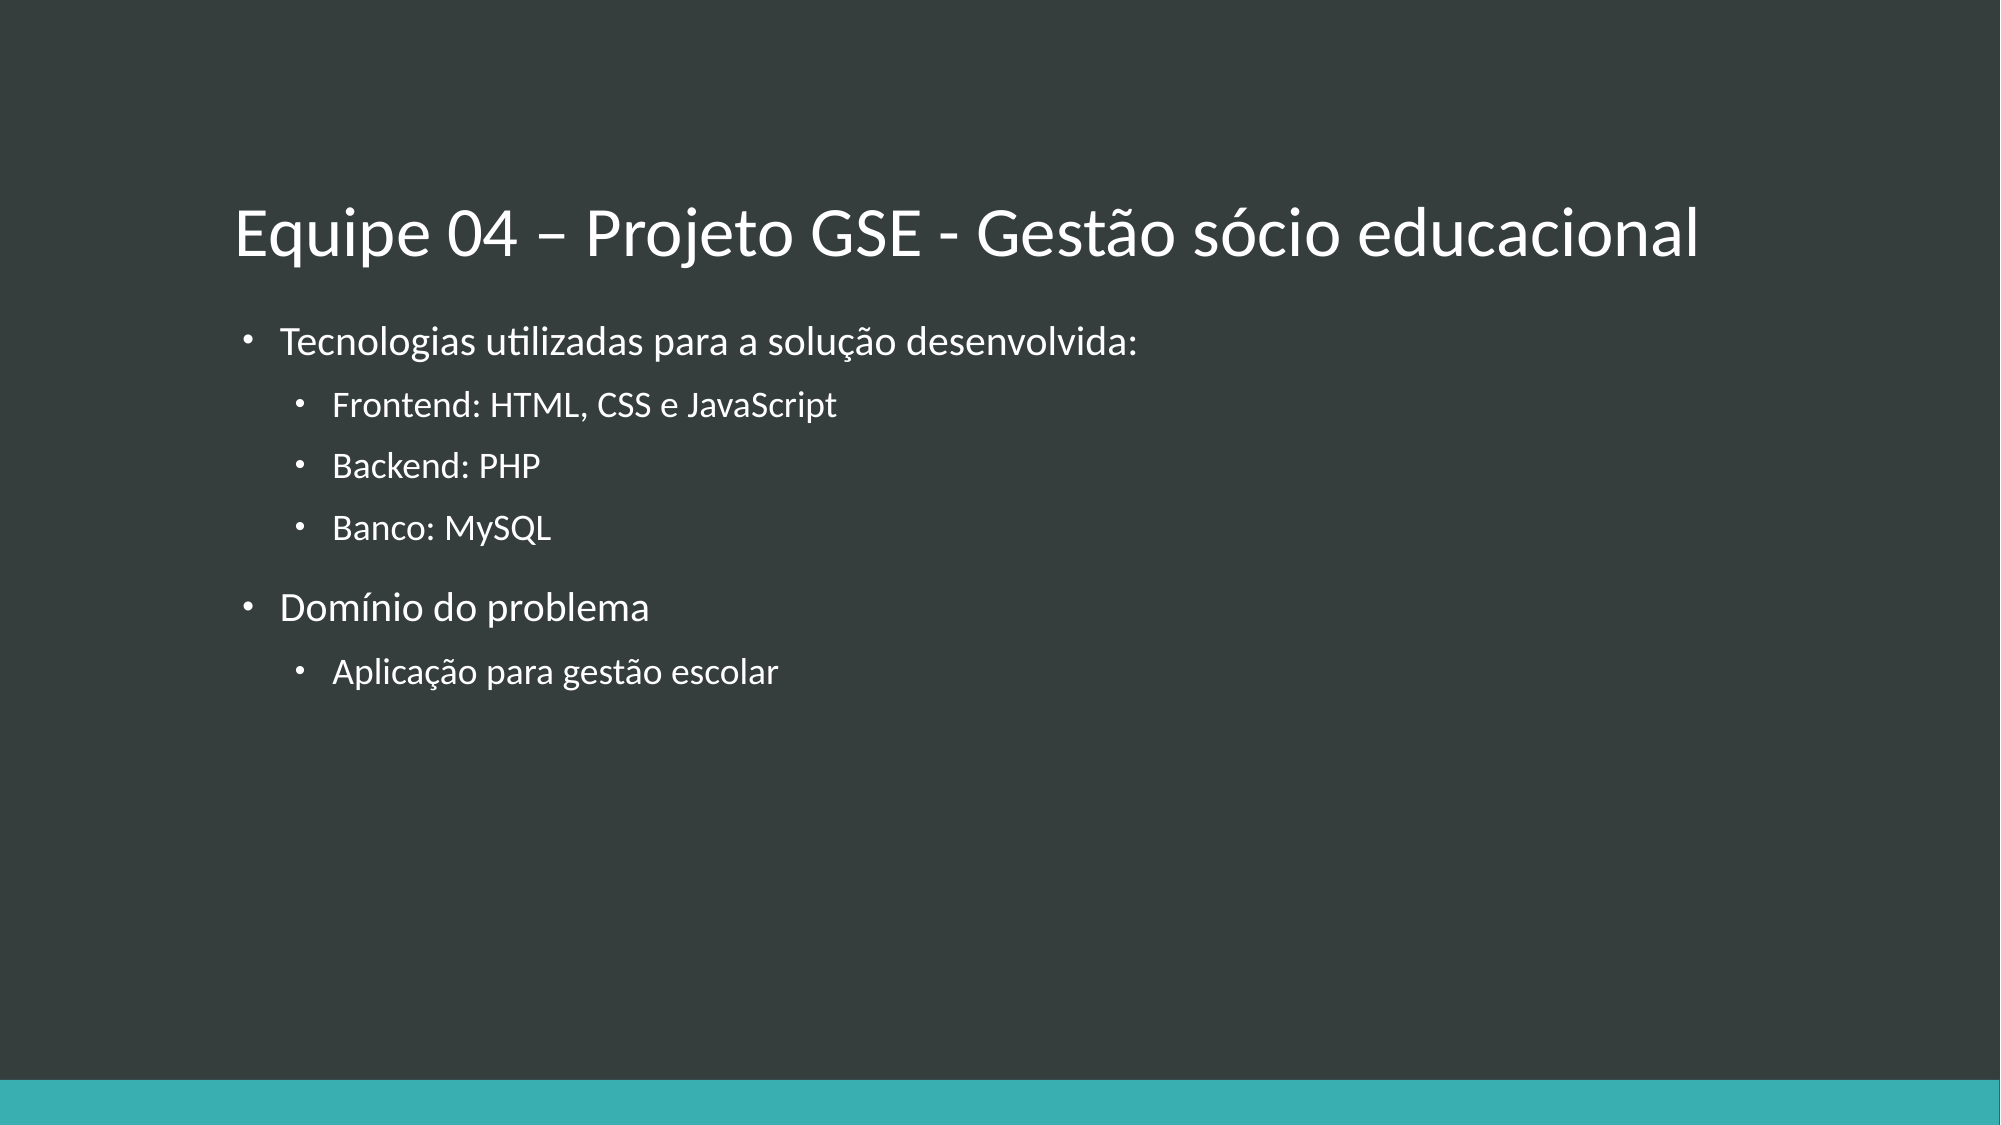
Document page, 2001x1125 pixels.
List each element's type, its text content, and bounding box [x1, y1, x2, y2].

list Tecnologias utilizadas para a solução desenvolvida: Frontend: HTML, CSS e JavaScript Backend: PHP Banco: MySQL Domínio do problema Aplicação para gestão escolar [219, 311, 1780, 990]
title Equipe 04 – Projeto GSE - Gestão sócio educacional [219, 76, 1780, 279]
